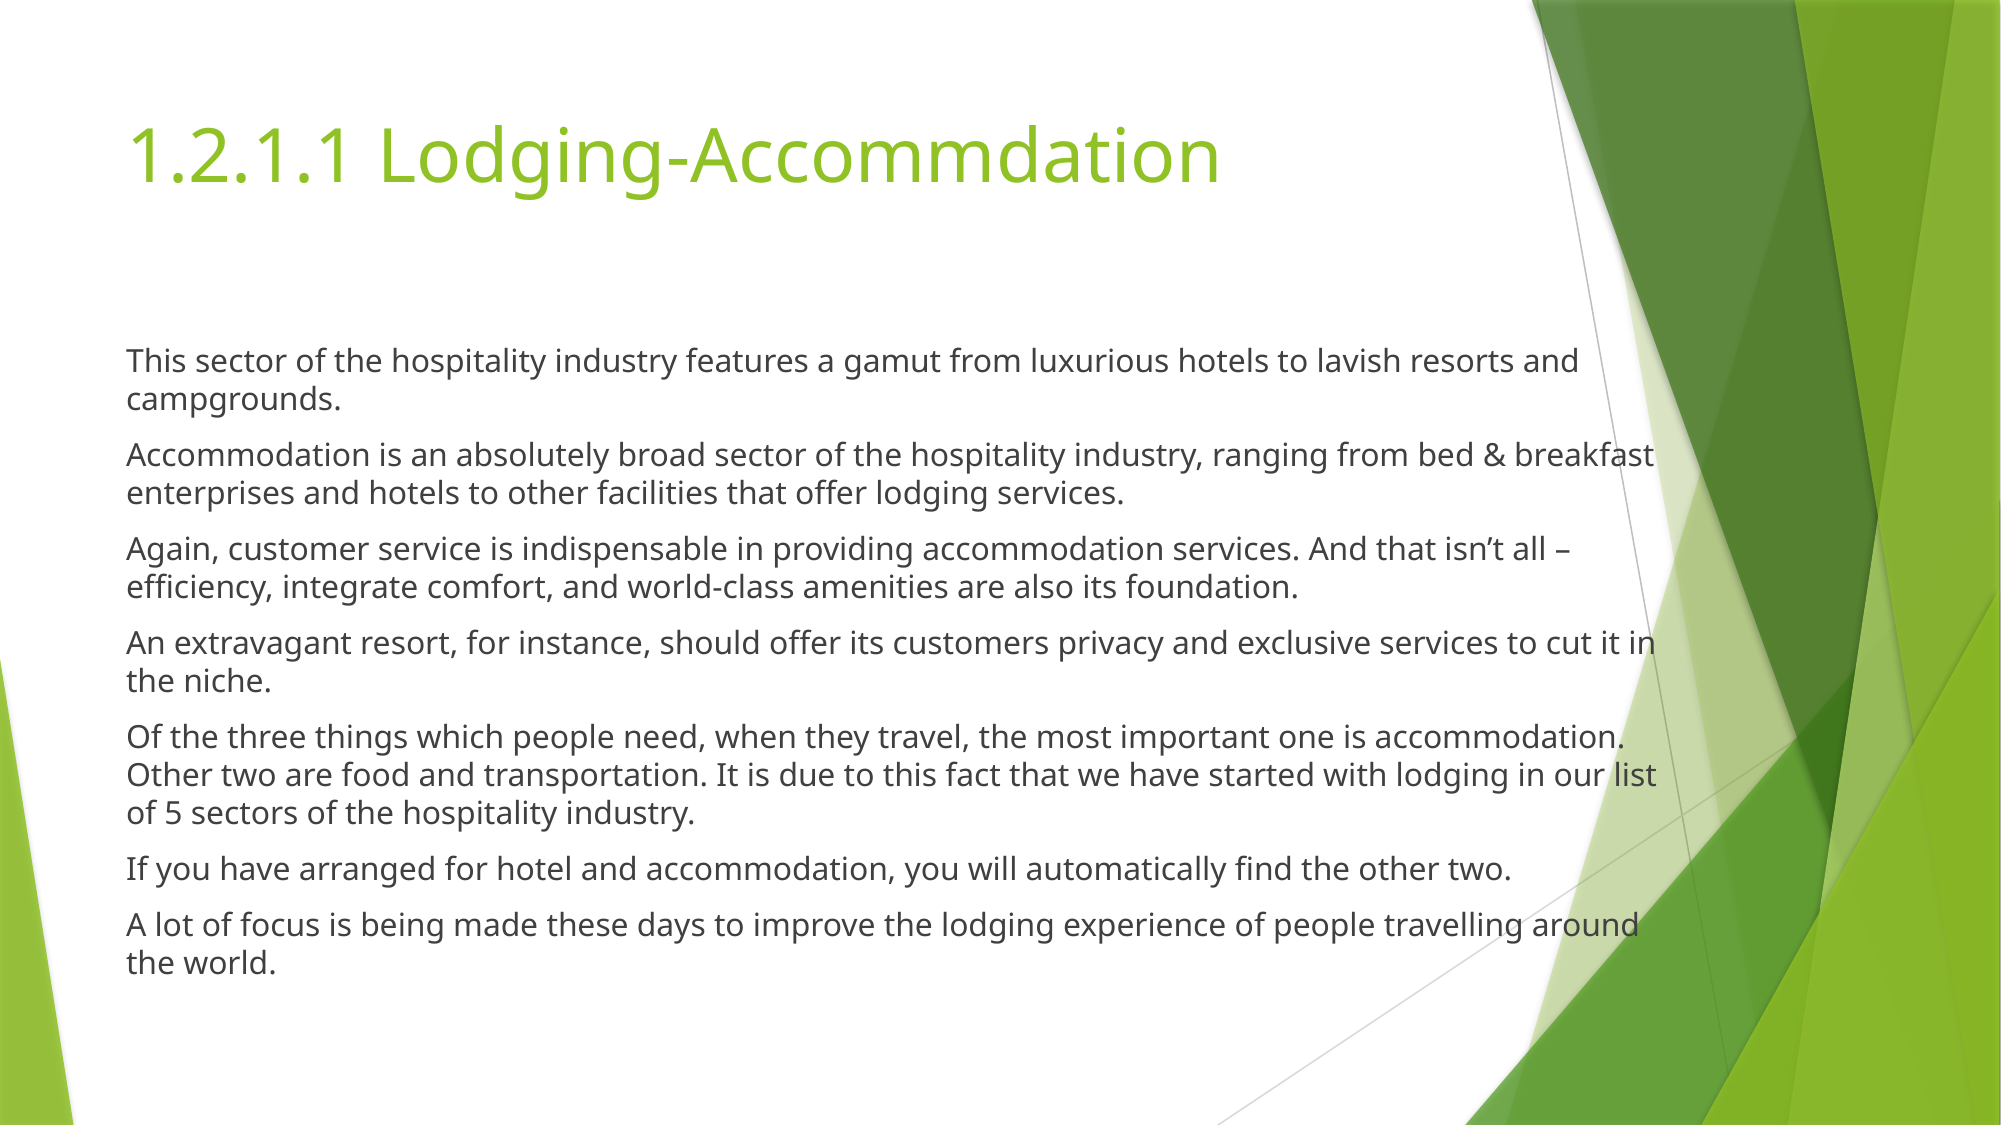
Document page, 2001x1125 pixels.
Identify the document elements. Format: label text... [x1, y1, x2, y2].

title 1.2.1.1 Lodging-Accommdation [111, 99, 1522, 276]
list This sector of the hospitality industry features a gamut from luxurious hotels to lavish resorts and campgrounds. Accommodation is an absolutely broad sector of the hospitality industry, ranging from bed & breakfast enterprises and hotels to other facilities that offer lodging services. Again, customer service is indispensable in providing accommodation services. And that isn’t all – efficiency, integrate comfort, and world-class amenities are also its foundation. An extravagant resort, for instance, should offer its customers privacy and exclusive services to cut it in the niche. Of the three things which people need, when they travel, the most important one is accommodation. Other two are food and transportation. It is due to this fact that we have started with lodging in our list of 5 sectors of the hospitality industry. If you have arranged for hotel and accommodation, you will automatically find the other two. A lot of focus is being made these days to improve the lodging experience of people travelling around the world. [111, 276, 1700, 991]
